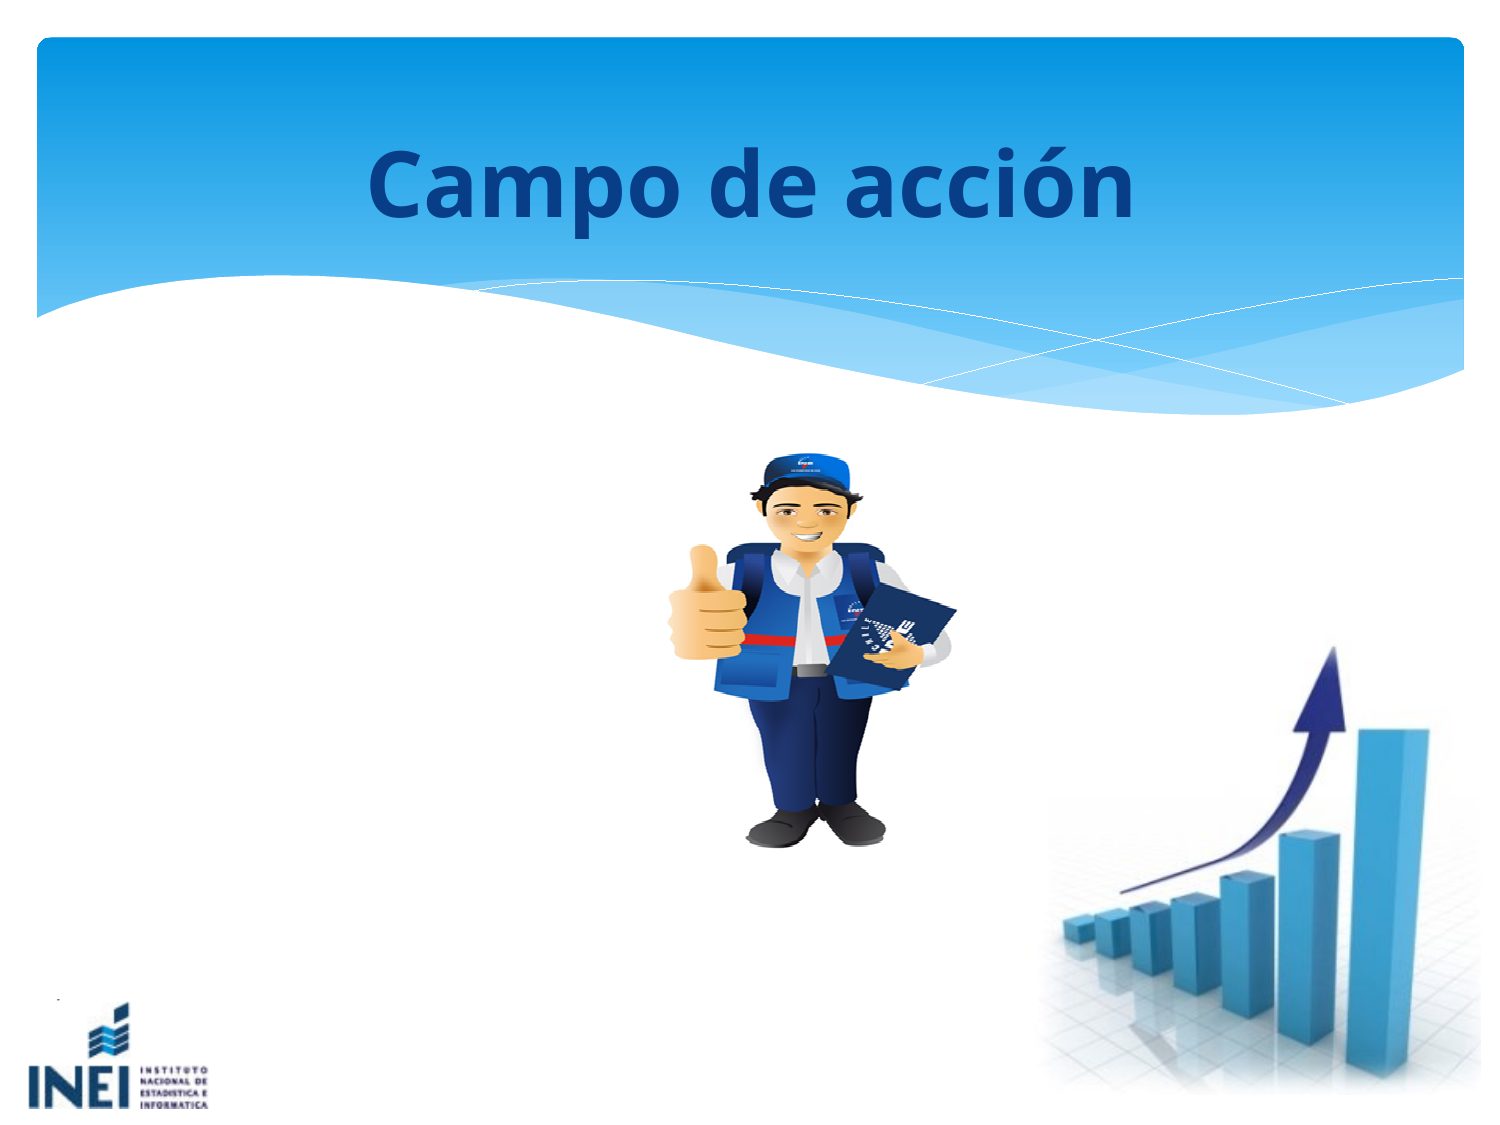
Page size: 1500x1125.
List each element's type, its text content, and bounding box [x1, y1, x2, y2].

picture [1021, 633, 1482, 1095]
picture [17, 999, 219, 1109]
picture [655, 443, 963, 854]
title Campo de acción [76, 77, 1428, 284]
